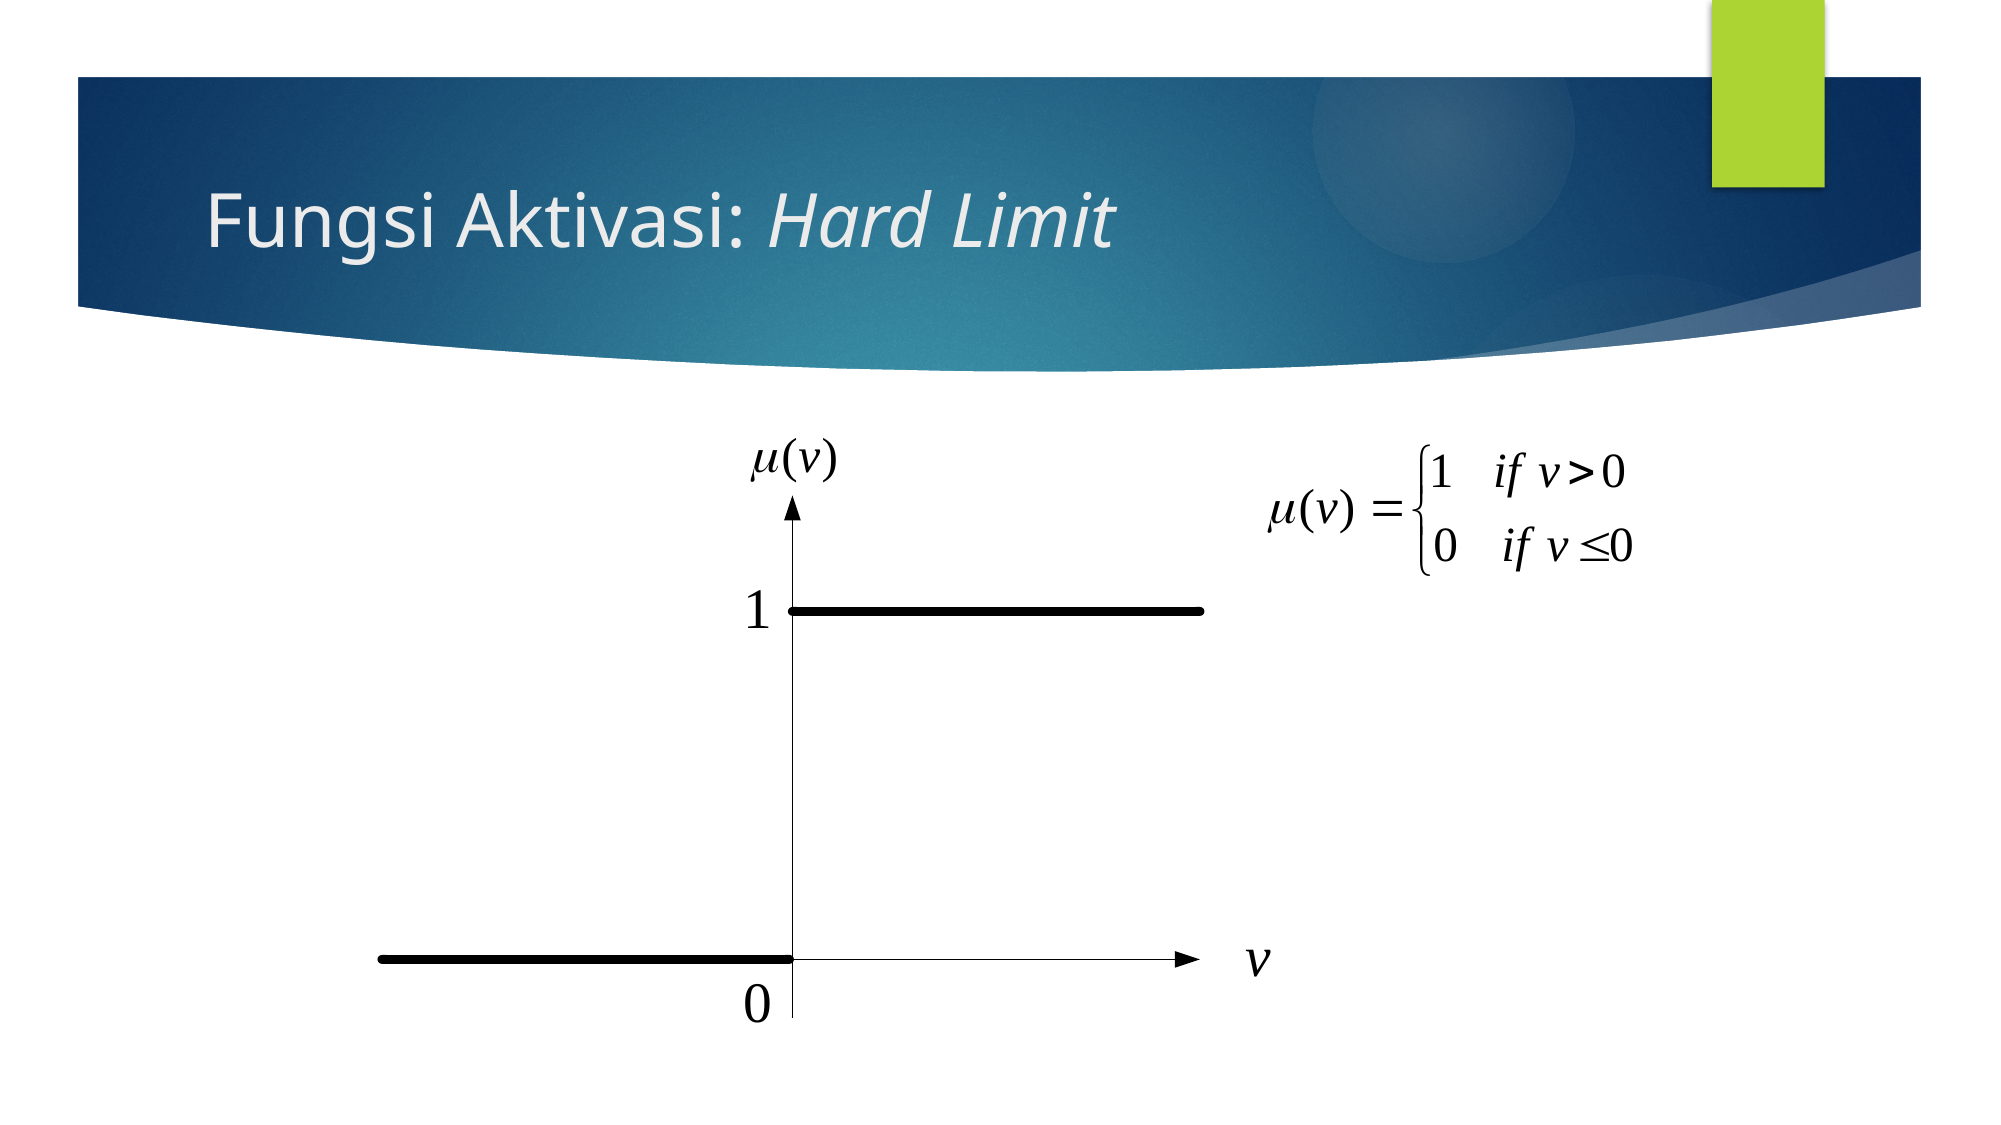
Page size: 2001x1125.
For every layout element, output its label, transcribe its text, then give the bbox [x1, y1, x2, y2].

title Fungsi Aktivasi: Hard Limit [189, 159, 1627, 276]
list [353, 420, 1647, 1071]
